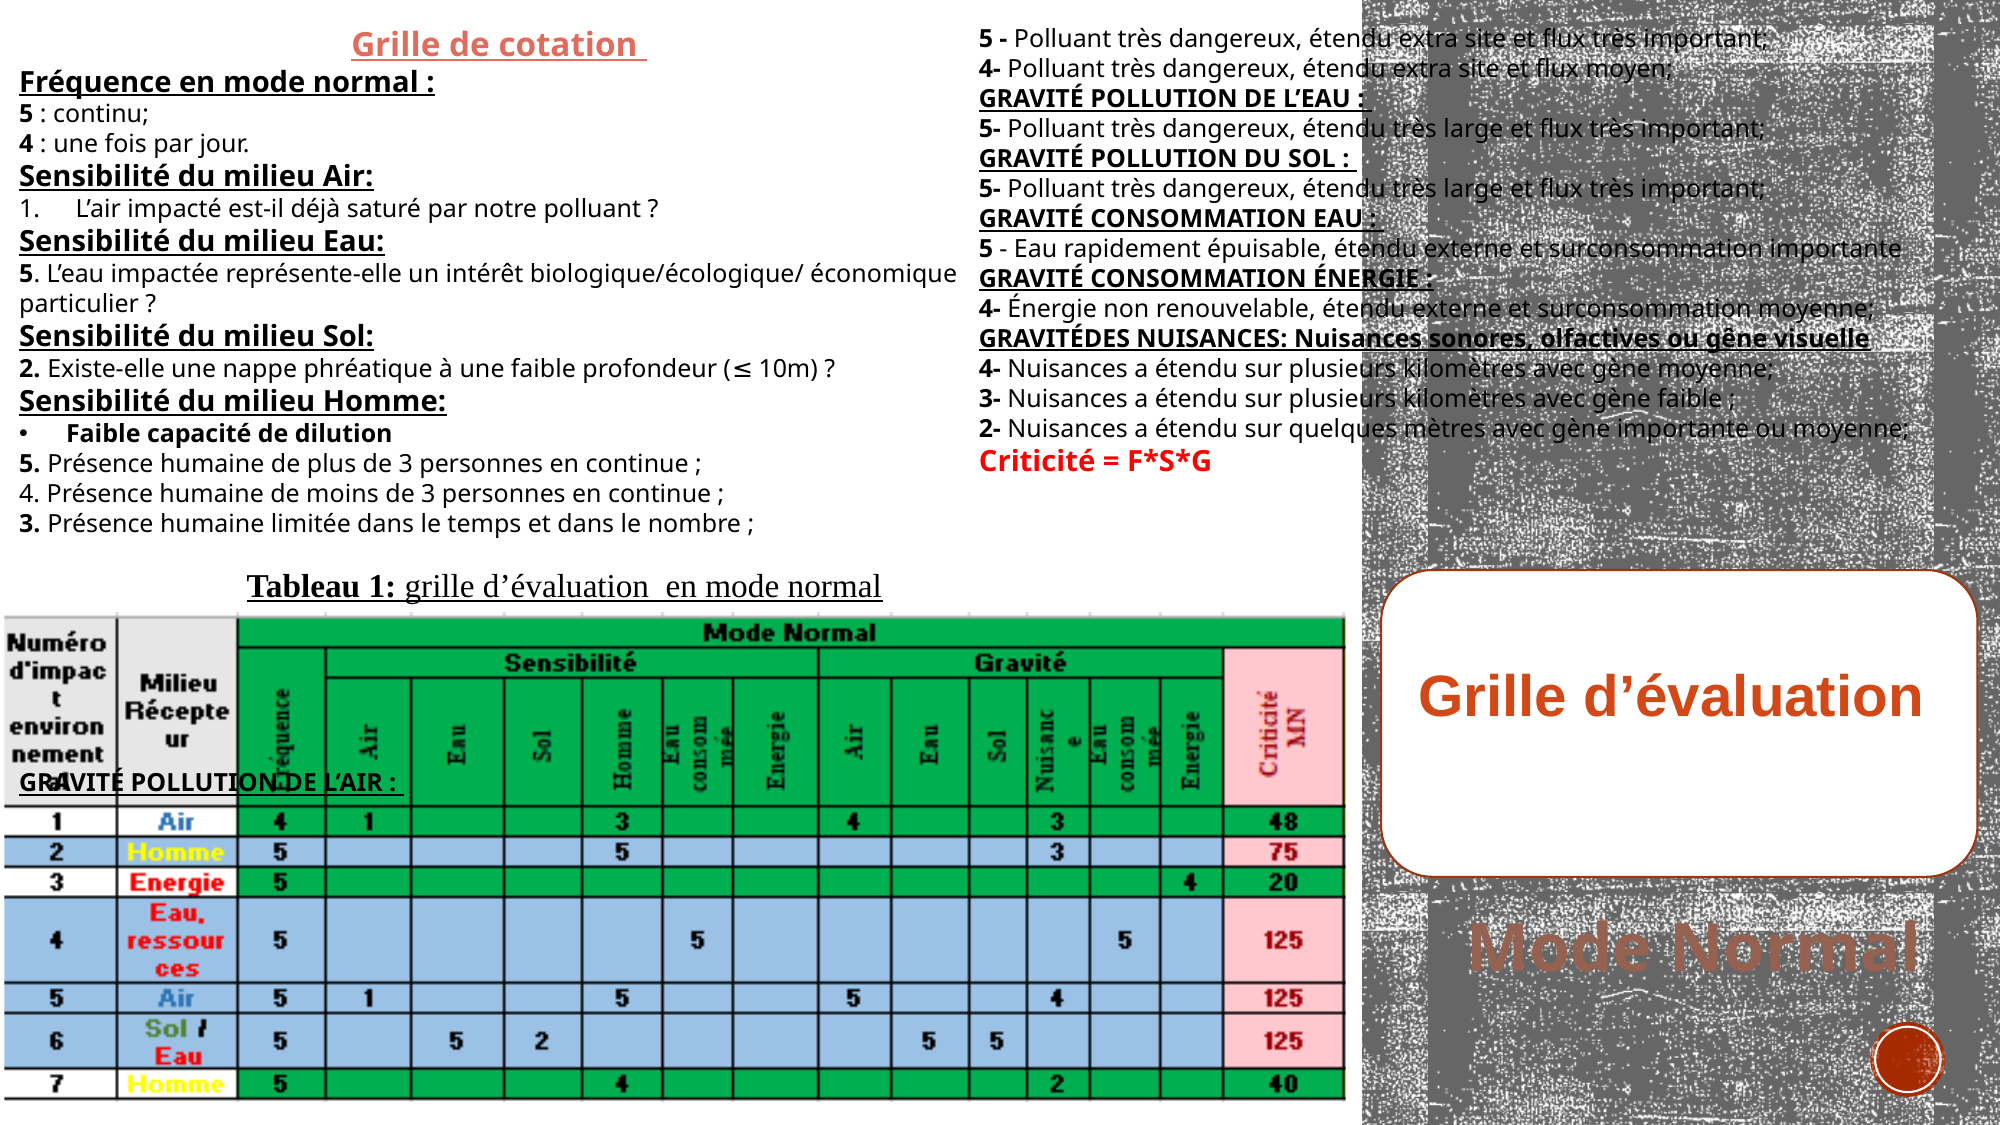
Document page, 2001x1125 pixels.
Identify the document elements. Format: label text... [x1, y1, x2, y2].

picture [4, 613, 1346, 1102]
text_box Grille de cotation Fréquence en mode normal : 5 : continu; 4 : une fois par jour. Sensibilité du milieu Air: L’air impacté est-il déjà saturé par notre polluant ? Sensibilité du milieu Eau: 5. L’eau impactée représente-elle un intérêt biologique/écologique/ économique particulier ? Sensibilité du milieu Sol: 2. Existe-elle une nappe phréatique à une faible profondeur (≤ 10m) ? Sensibilité du milieu Homme: Faible capacité de dilution 5. Présence humaine de plus de 3 personnes en continue ; 4. Présence humaine de moins de 3 personnes en continue ; 3. Présence humaine limitée dans le temps et dans le nombre ; GRAVITÉ POLLUTION DE L’AIR : 5 - Polluant très dangereux, étendu extra site et flux très important; 4- Polluant très dangereux, étendu extra site et flux moyen; GRAVITÉ POLLUTION DE L’EAU : 5- Polluant très dangereux, étendu très large et flux très important; GRAVITÉ POLLUTION DU SOL : 5- Polluant très dangereux, étendu très large et flux très important; GRAVITÉ CONSOMMATION EAU : 5 - Eau rapidement épuisable, étendu externe et surconsommation importante GRAVITÉ CONSOMMATION ÉNERGIE : 4- Énergie non renouvelable, étendu externe et surconsommation moyenne; GRAVITÉDES NUISANCES: Nuisances sonores, olfactives ou gêne visuelle 4- Nuisances a étendu sur plusieurs kilomètres avec gène moyenne; 3- Nuisances a étendu sur plusieurs kilomètres avec gène faible ; 2- Nuisances a étendu sur quelques mètres avec gène importante ou moyenne; Criticité = F*S*G [4, 15, 1953, 817]
text_box Mode Normal [1451, 896, 2000, 992]
text_box Tableau 1: grille d’évaluation en mode normal [231, 557, 1119, 612]
text_box Grille d’évaluation [1380, 576, 1979, 878]
